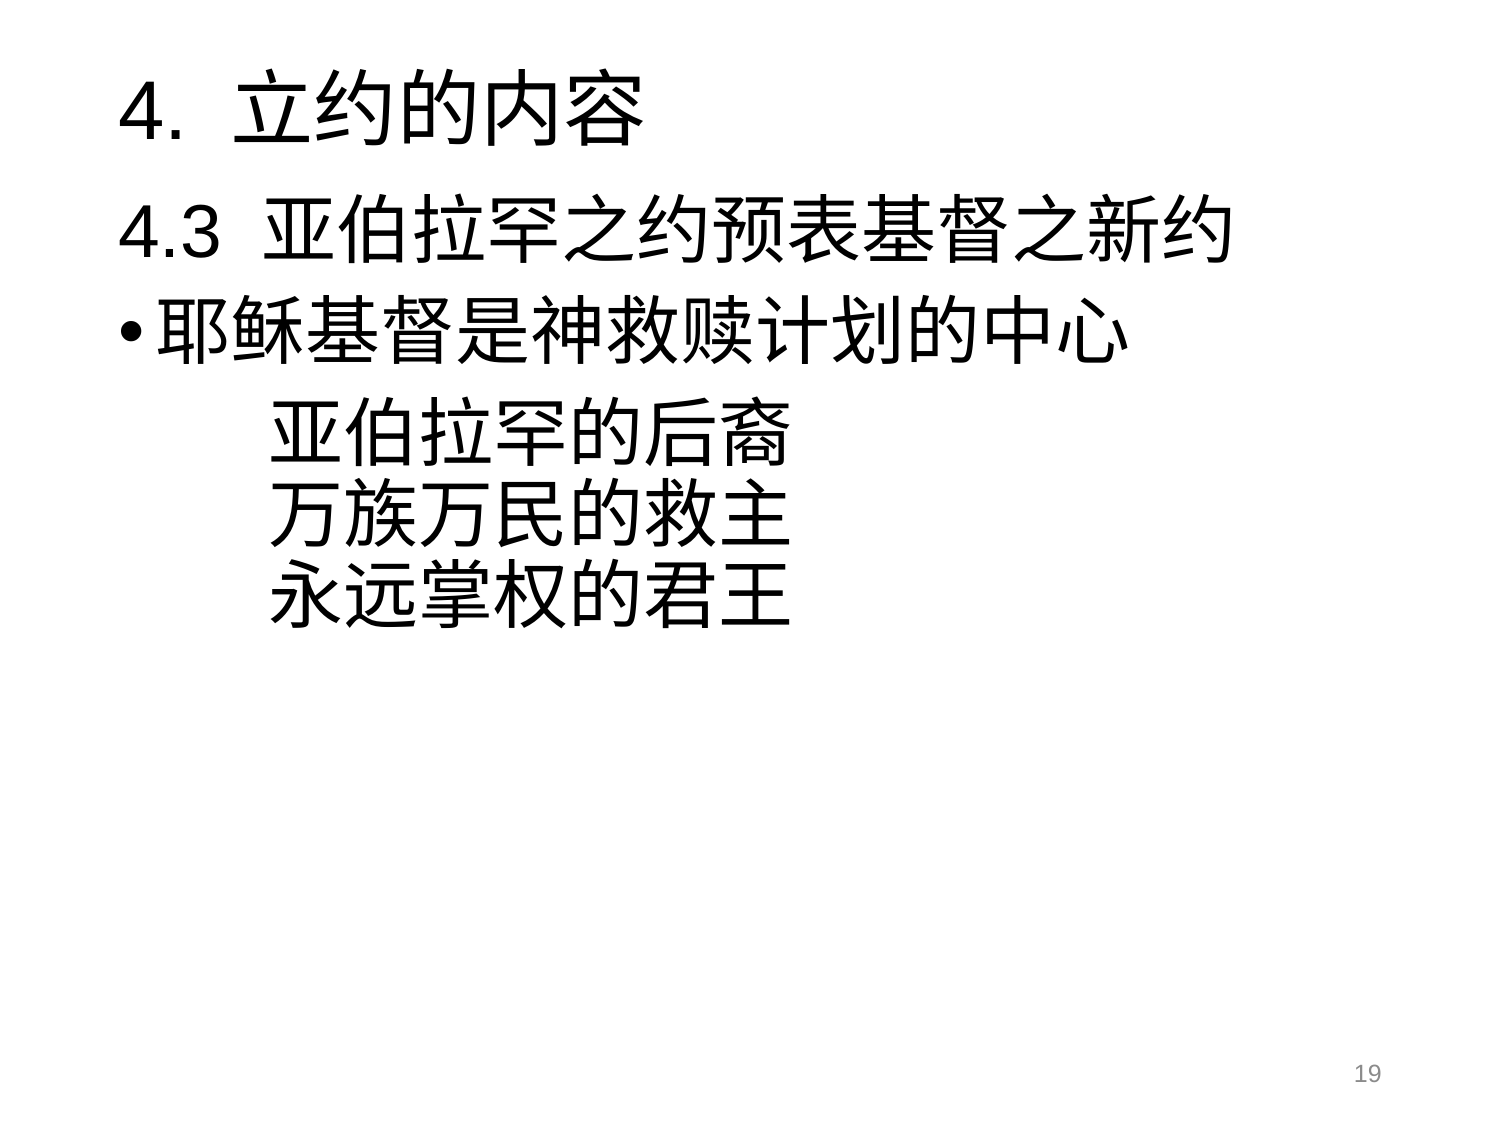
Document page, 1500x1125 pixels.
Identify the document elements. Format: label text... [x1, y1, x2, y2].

title 4. 立约的内容 [103, 59, 1397, 166]
list 4.3 亚伯拉罕之约预表基督之新约 耶稣基督是神救赎计划的中心 亚伯拉罕的后裔 万族万民的救主 永远掌权的君王 [103, 184, 1397, 1014]
slide_number 19 [1059, 1042, 1397, 1103]
